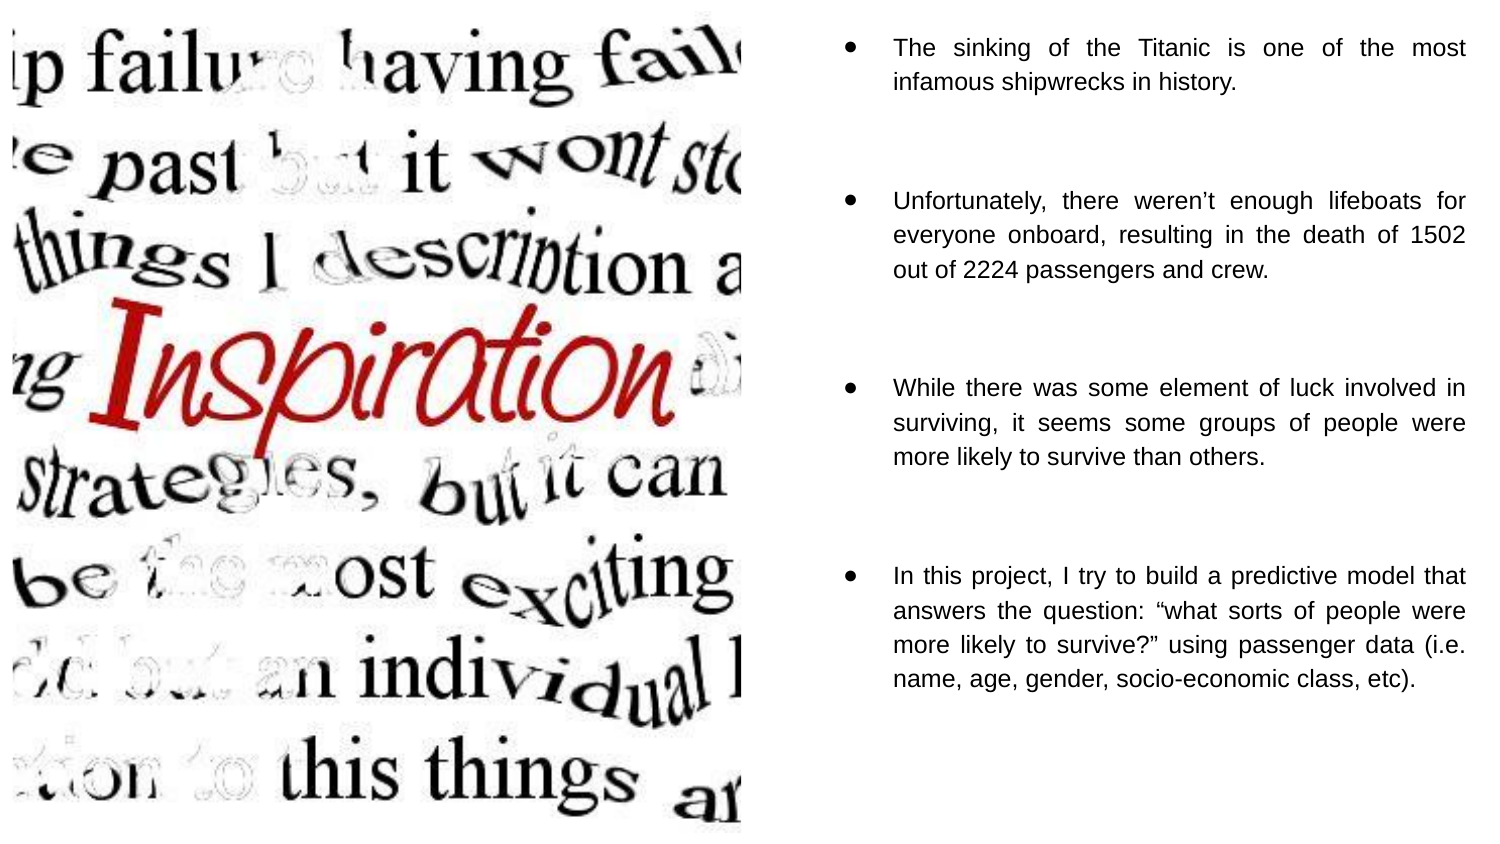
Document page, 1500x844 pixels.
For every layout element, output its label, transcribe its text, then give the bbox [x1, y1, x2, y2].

list The sinking of the Titanic is one of the most infamous shipwrecks in history. Unfortunately, there weren’t enough lifeboats for everyone onboard, resulting in the death of 1502 out of 2224 passengers and crew. While there was some element of luck involved in surviving, it seems some groups of people were more likely to survive than others. In this project, I try to build a predictive model that answers the question: “what sorts of people were more likely to survive?” using passenger data (i.e. name, age, gender, socio-economic class, etc). [803, 11, 1483, 833]
picture [12, 11, 742, 833]
